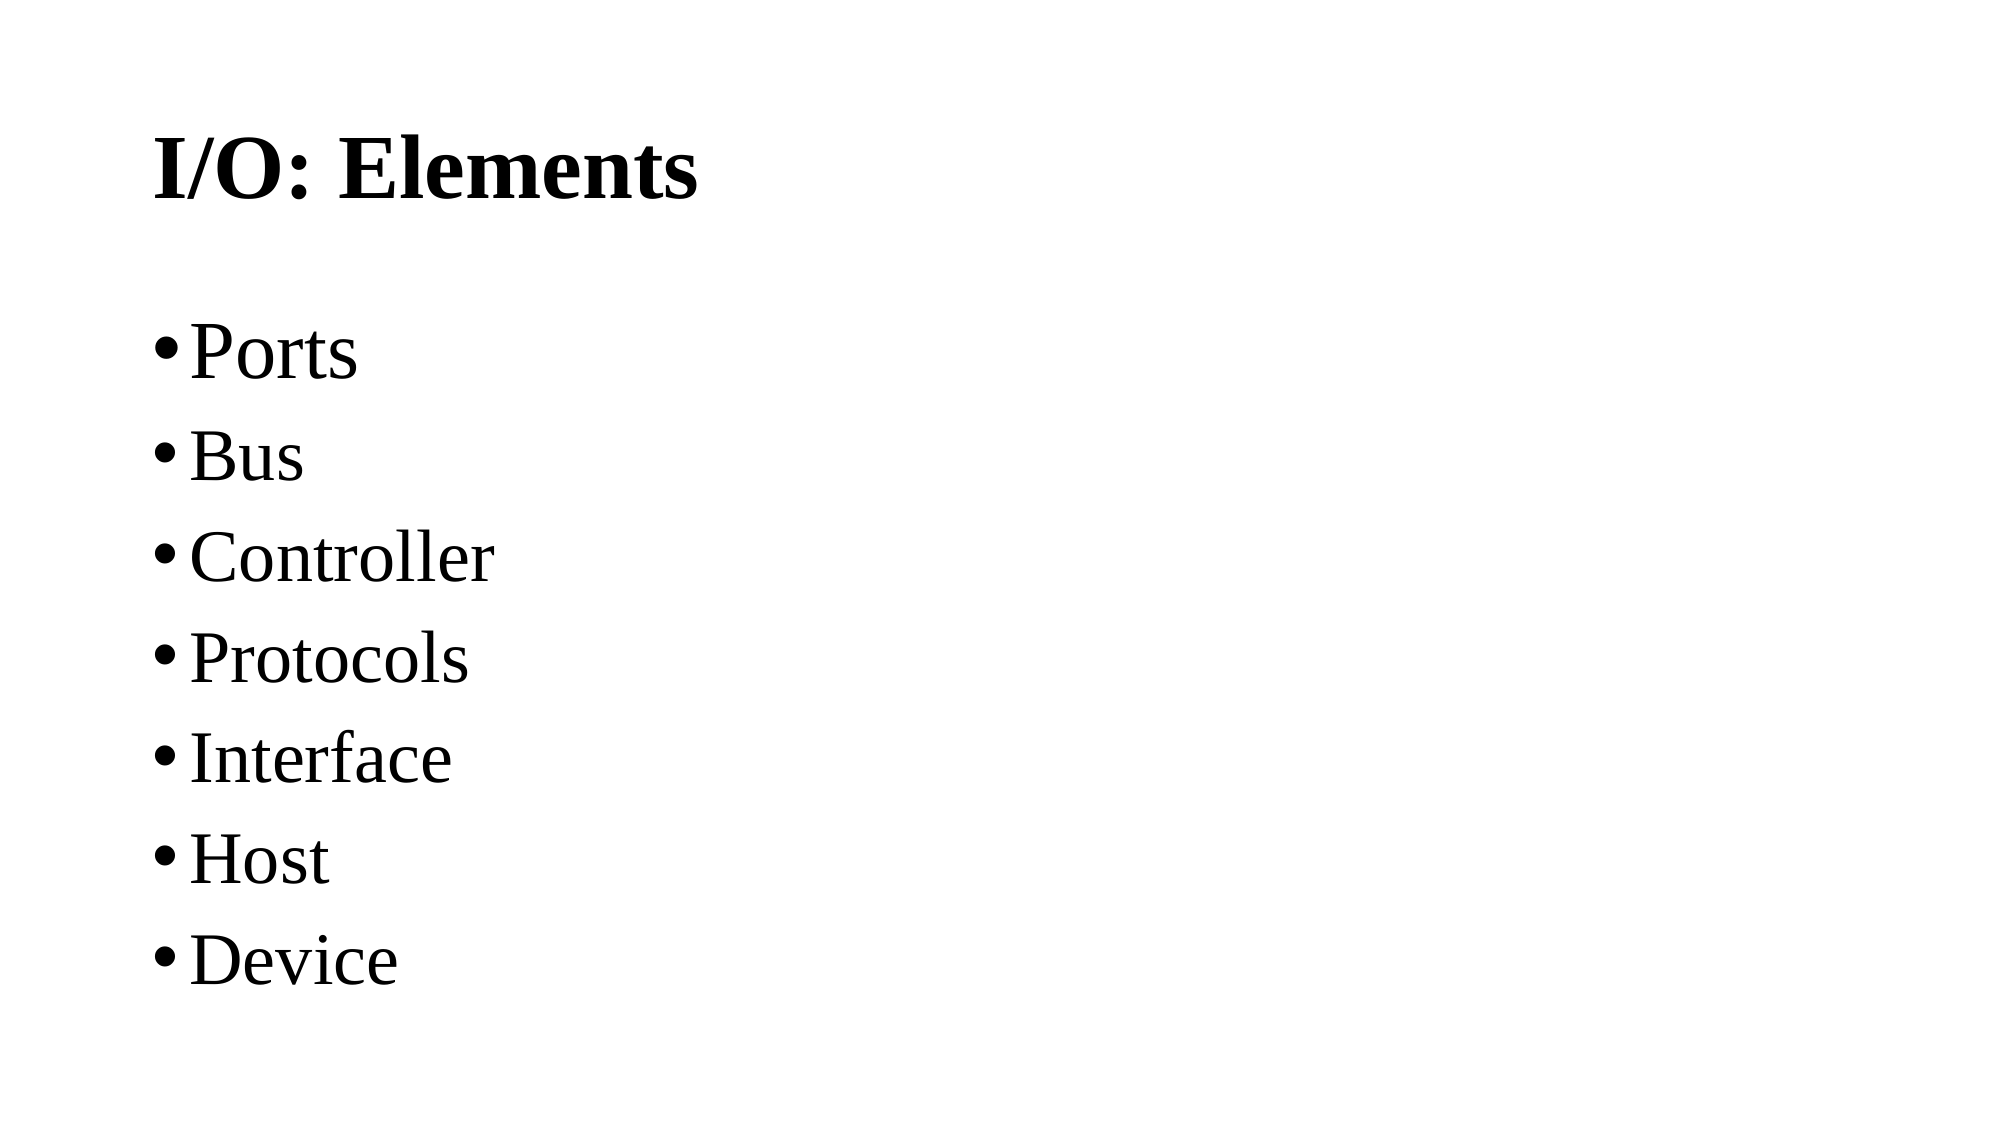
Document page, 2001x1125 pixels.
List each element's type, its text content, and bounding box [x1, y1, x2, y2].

list Ports Bus Controller Protocols Interface Host Device [137, 299, 1863, 1014]
title I/O: Elements [137, 59, 1863, 278]
